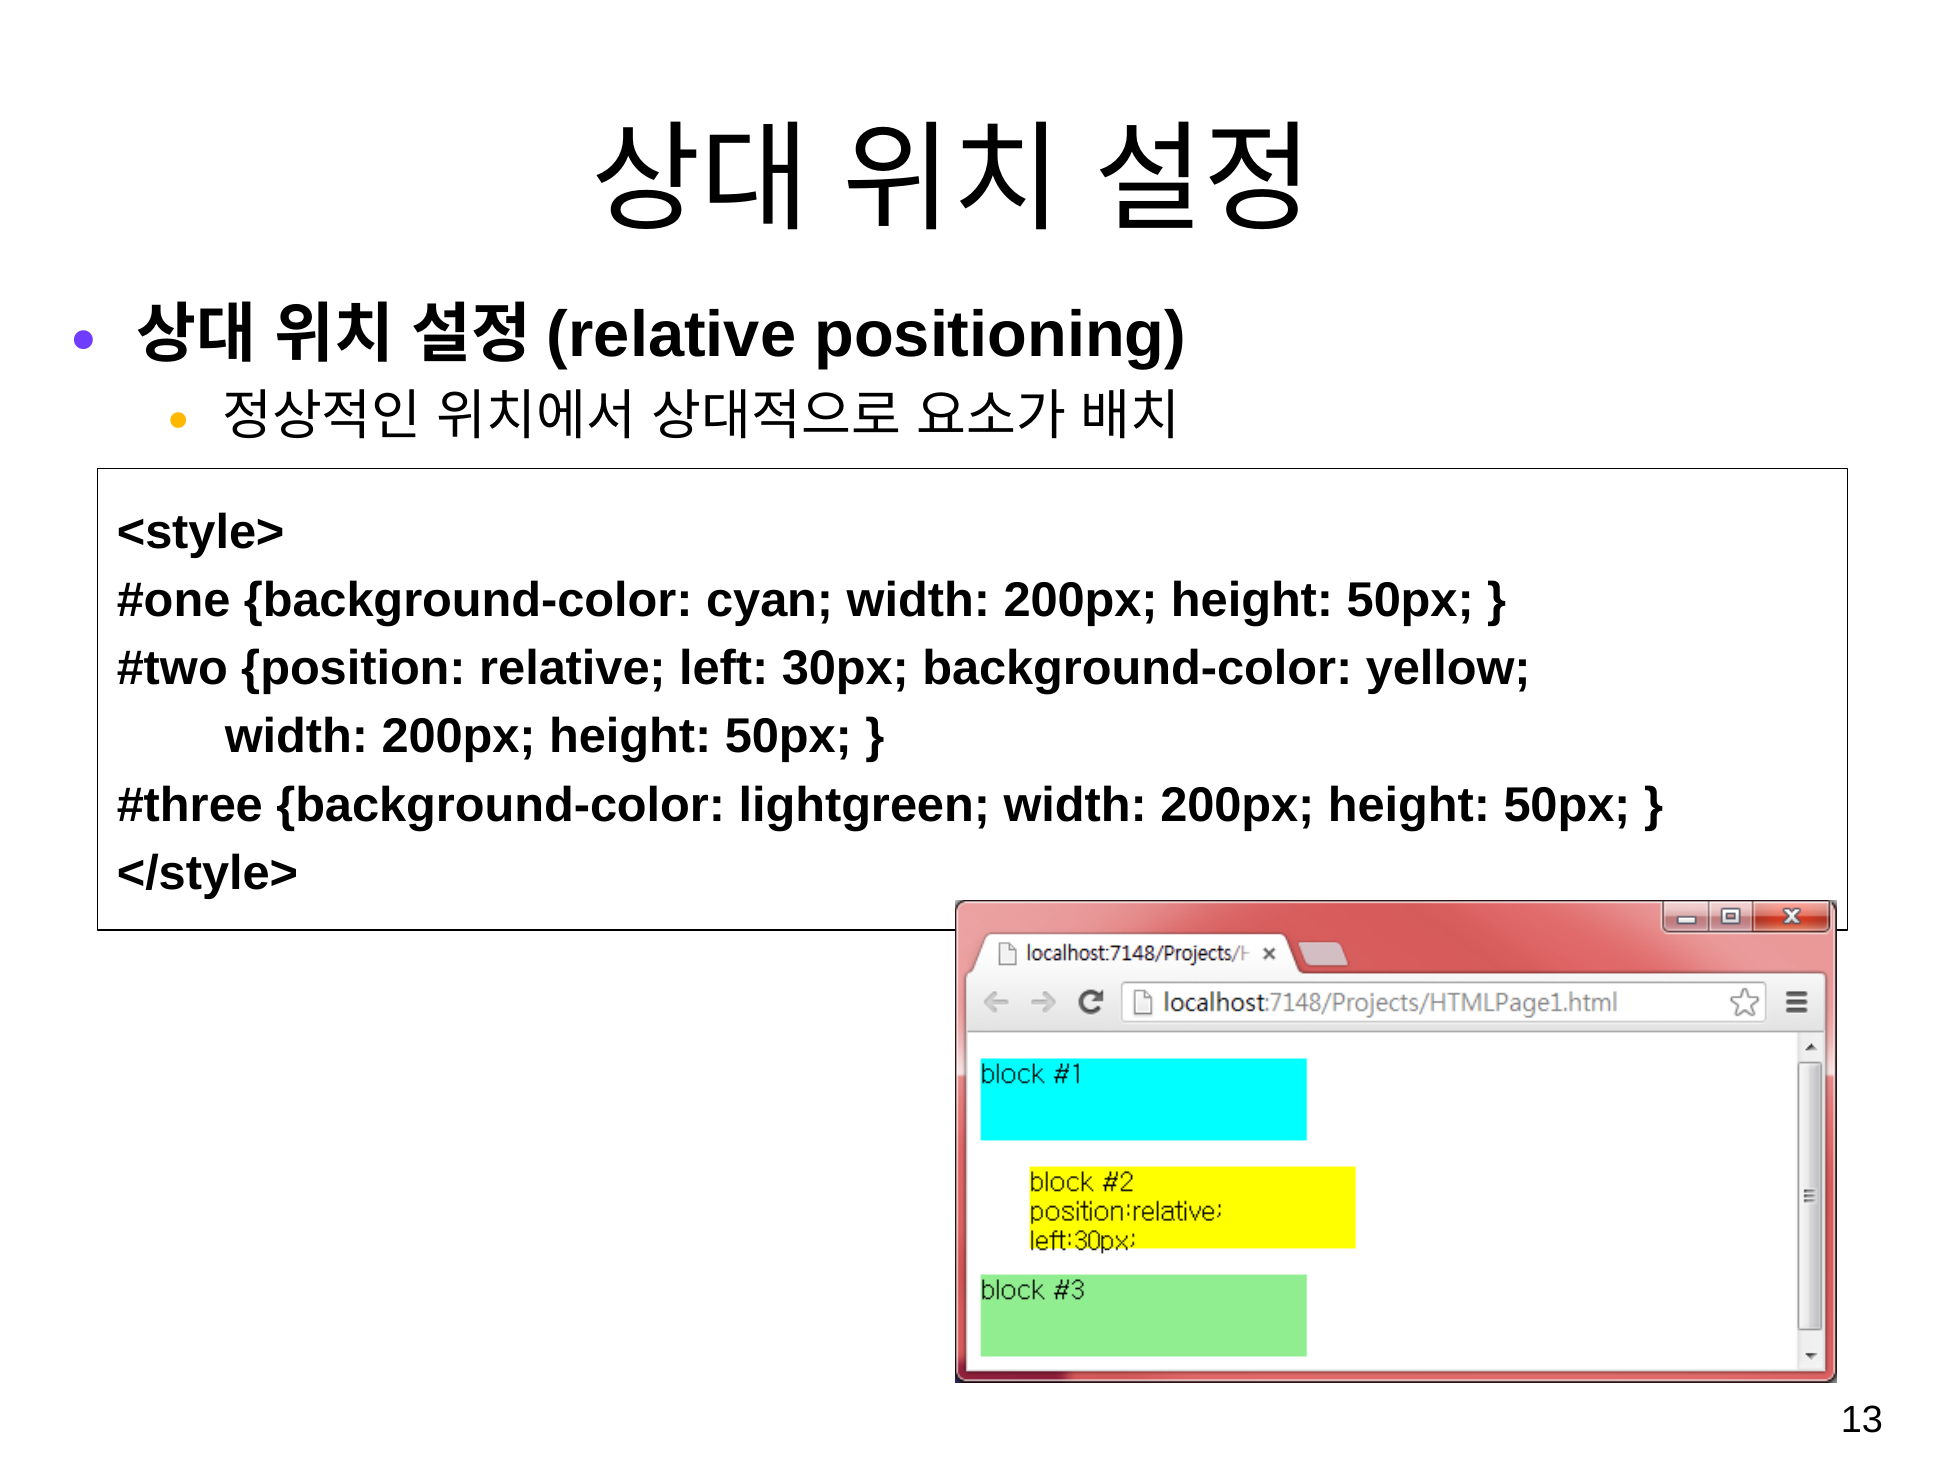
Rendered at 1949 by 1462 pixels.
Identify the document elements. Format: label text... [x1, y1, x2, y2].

picture [955, 900, 1838, 1383]
slide_number ‹#› [1496, 1372, 1899, 1462]
text_box <style> #one {background-color: cyan; width: 200px; height: 50px; } #two {position: relative; left: 30px; background-color: yellow; width: 200px; height: 50px; } #three {background-color: lightgreen; width: 200px; height: 50px; } </style> [97, 468, 1848, 930]
list 상대 위치 설정(relative positioning) 정상적인 위치에서 상대적으로 요소가 배치 [48, 284, 1897, 1343]
title 상대 위치 설정 [156, 92, 1749, 255]
